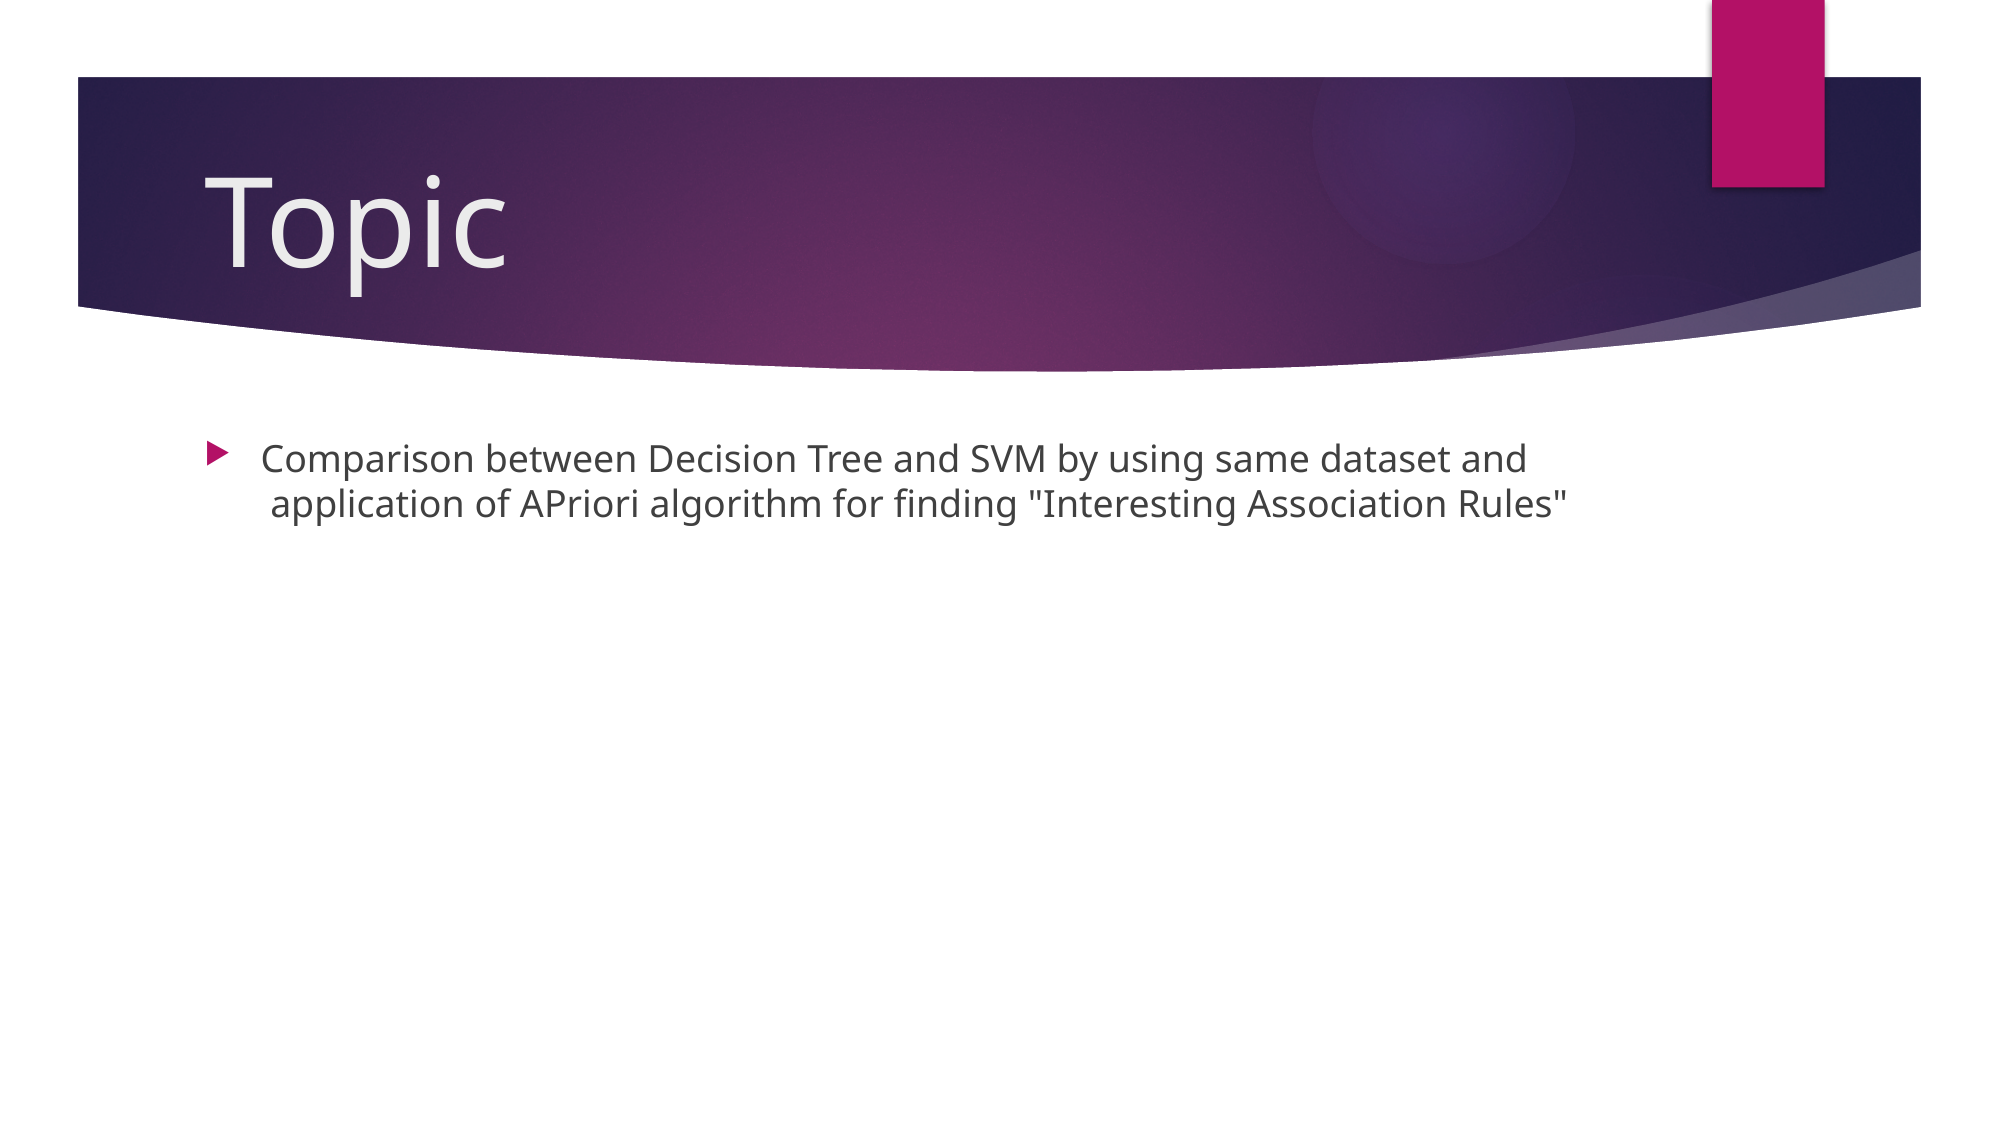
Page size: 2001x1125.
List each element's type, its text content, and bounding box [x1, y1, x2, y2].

list Comparison between Decision Tree and SVM by using same dataset and application of APriori algorithm for finding "Interesting Association Rules" [189, 427, 1638, 988]
title Topic [189, 159, 1627, 276]
